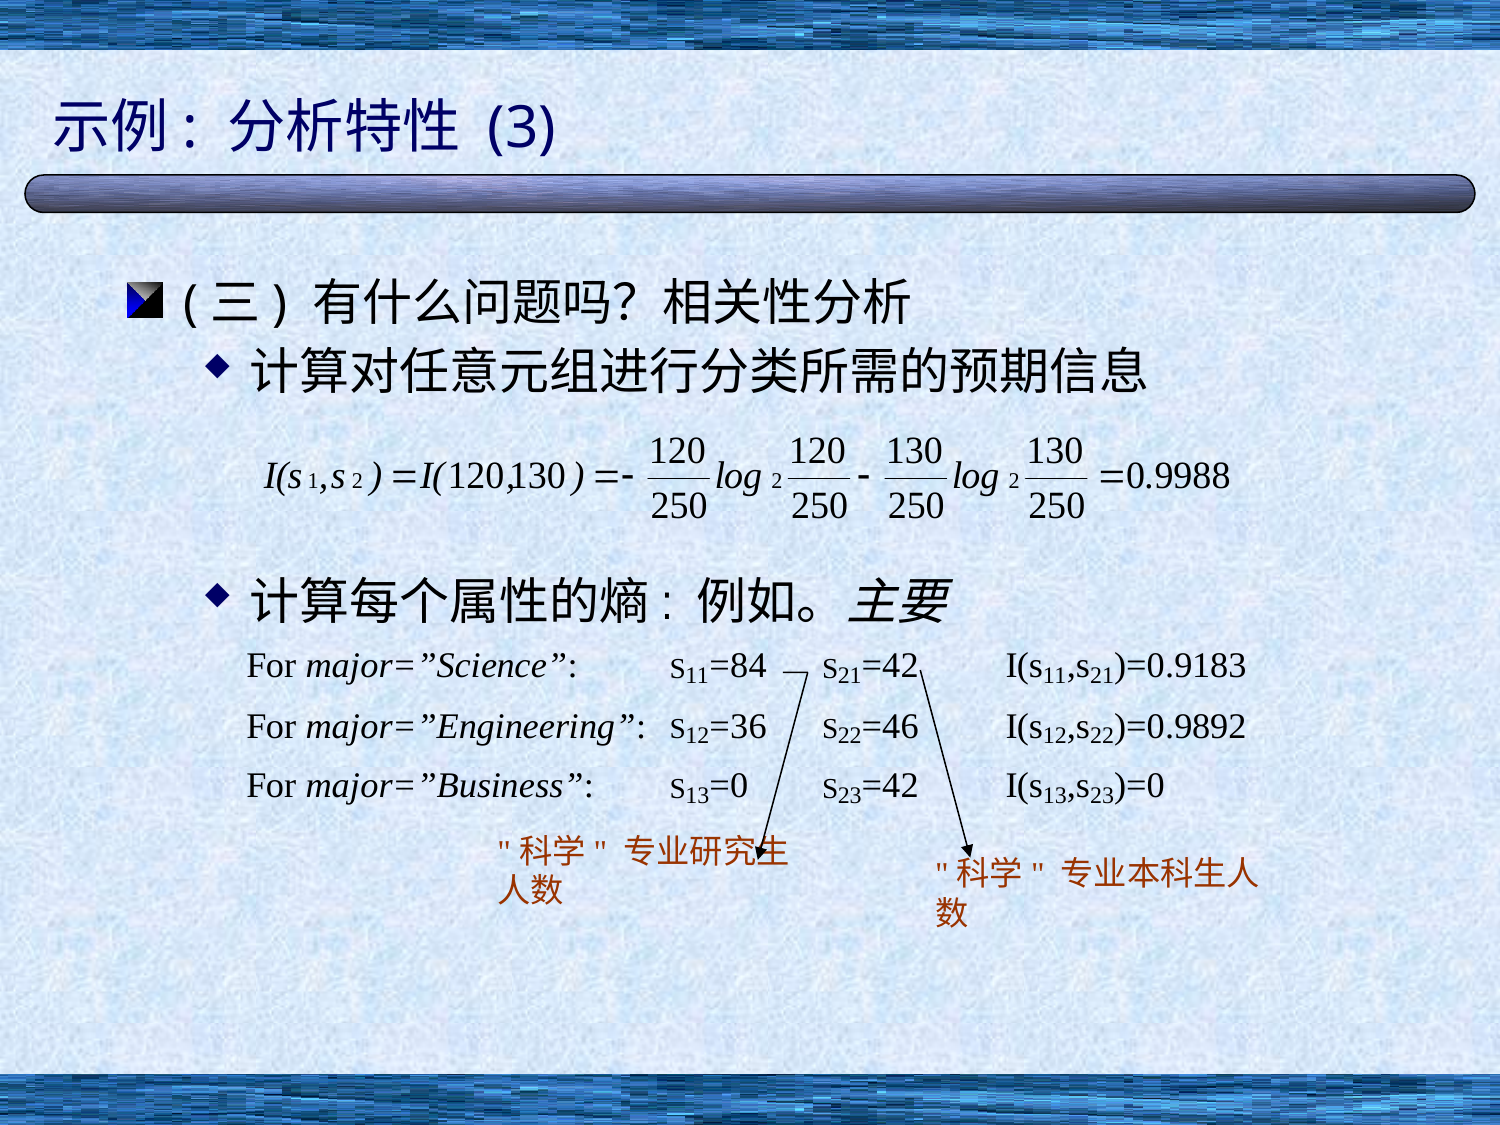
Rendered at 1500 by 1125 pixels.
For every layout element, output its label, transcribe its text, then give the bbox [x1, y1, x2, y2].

title 示例: 分析特性 (3) [37, 79, 1391, 167]
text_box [919, 669, 1308, 941]
picture [127, 282, 163, 318]
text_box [482, 672, 809, 918]
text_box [216, 644, 1324, 1125]
list (三) 有什么问题吗？相关性分析 计算对任意元组进行分类所需的预期信息 计算每个属性的熵: 例如。主要 [112, 262, 1438, 1063]
picture [0, 0, 1500, 1125]
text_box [256, 426, 1238, 527]
